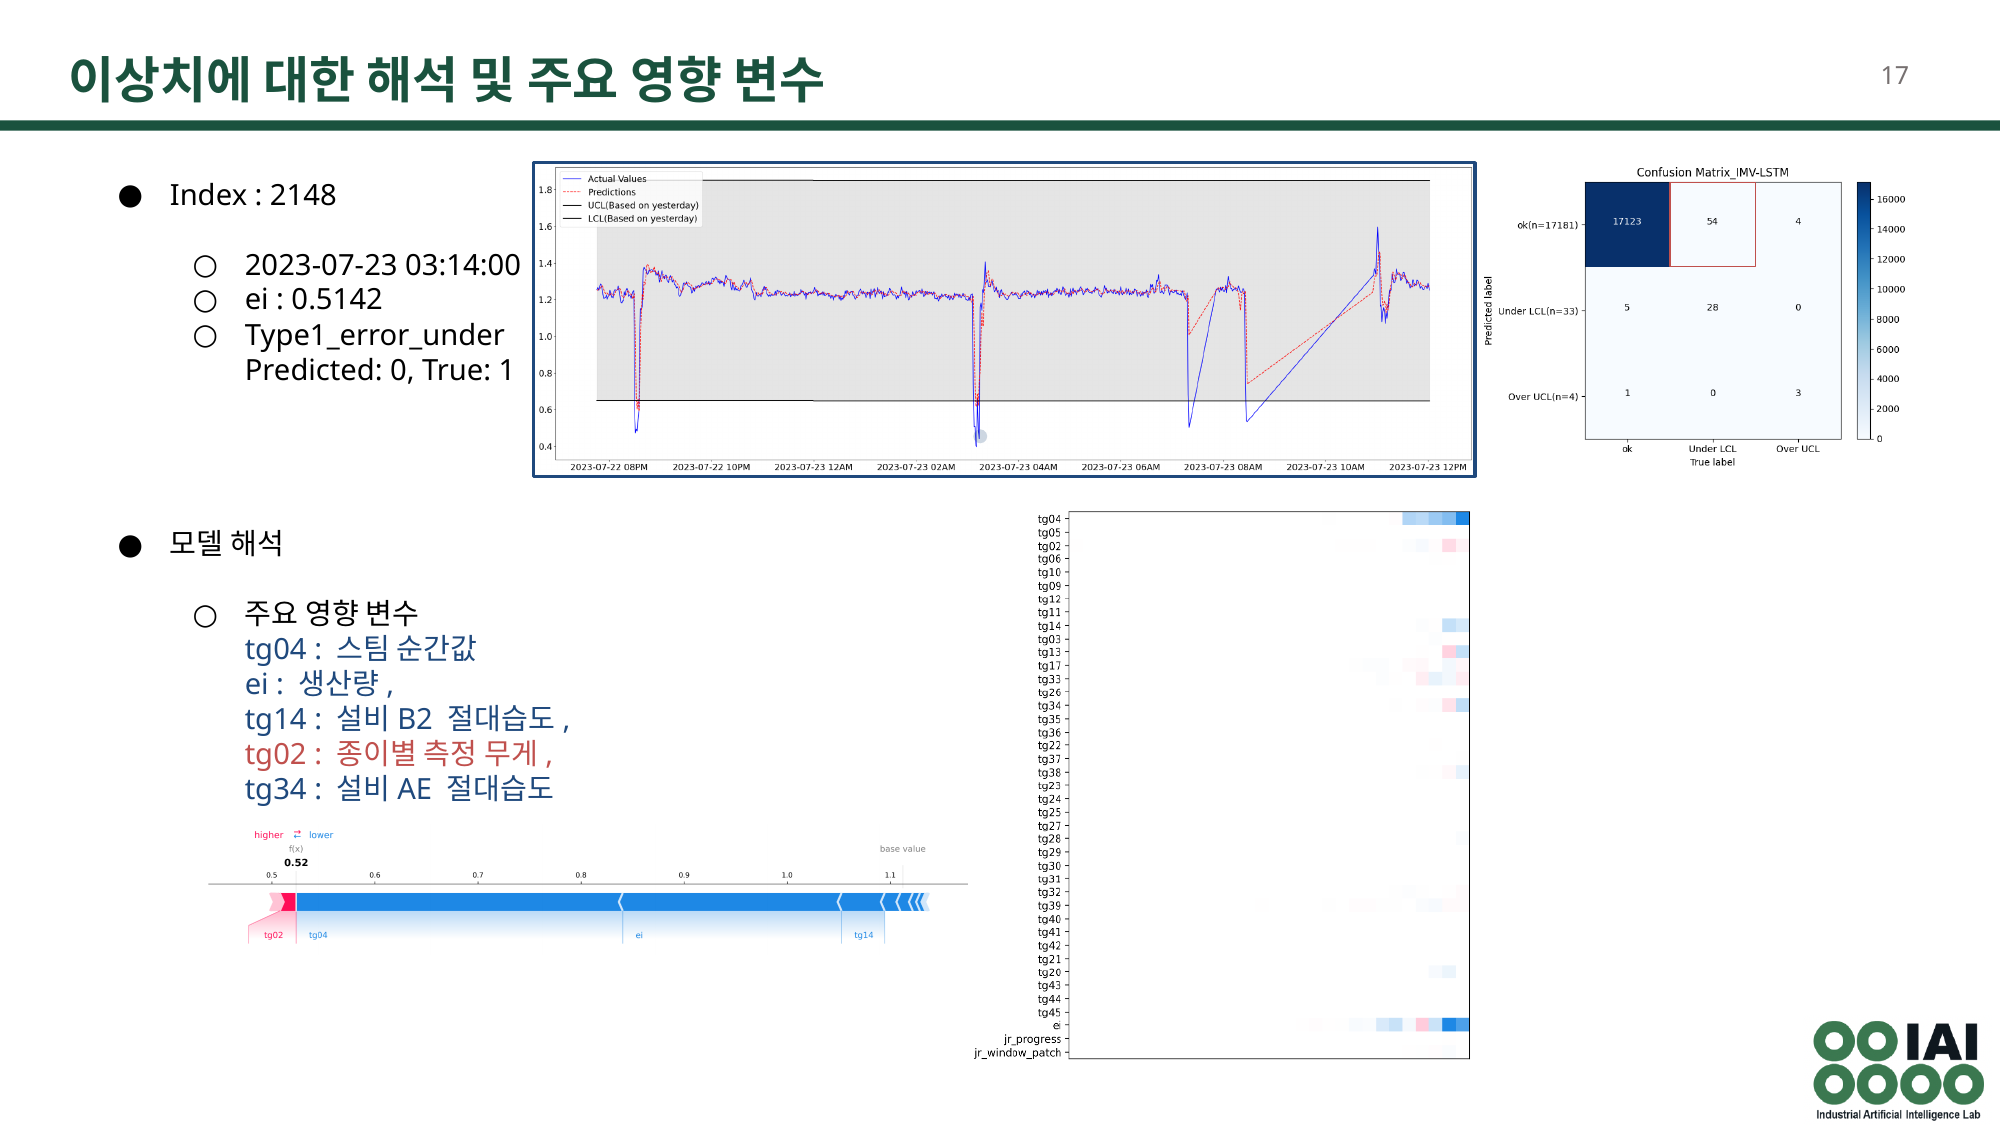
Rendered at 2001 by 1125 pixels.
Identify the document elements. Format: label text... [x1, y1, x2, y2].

picture [534, 163, 1474, 475]
picture [1803, 1015, 1992, 1125]
title 이상치에 대한 해석 및 주요 영향 변수 [68, 46, 1760, 237]
picture [1478, 160, 1912, 474]
picture [205, 506, 1474, 1063]
text_box Index : 2148 2023-07-23 03:14:00 ei : 0.5142 Type1_error_under Predicted: 0, True: 1 모델 해석 주요 영향 변수 tg04 : 스팀 순간값 ei : 생산량, tg14 : 설비B2 절대습도, tg02 : 종이별 측정 무게, tg34 : 설비AE 절대습도 [79, 160, 1016, 1063]
